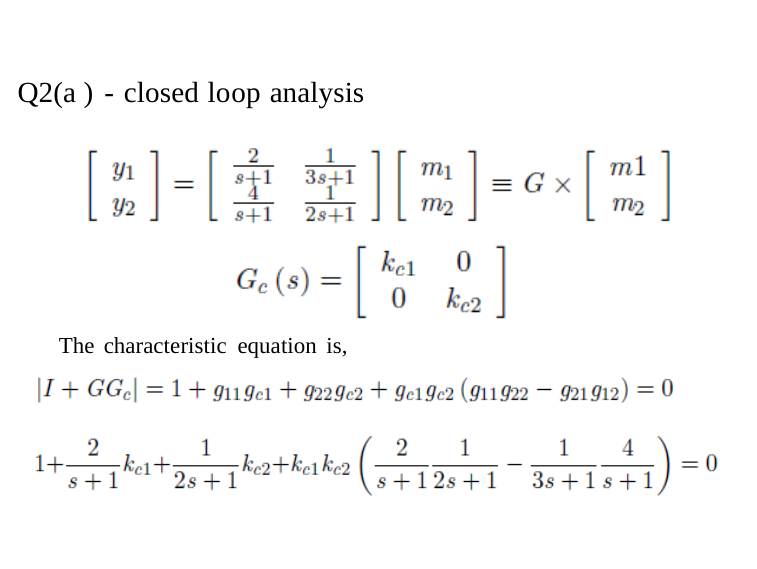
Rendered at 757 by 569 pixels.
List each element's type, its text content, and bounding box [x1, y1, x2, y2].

text_box The characteristic equation is, [56, 333, 351, 361]
text_box [0, 58, 757, 120]
picture [31, 429, 720, 509]
picture [228, 238, 509, 326]
picture [23, 368, 679, 409]
text_box Q2(a ) - closed loop analysis [15, 77, 368, 112]
picture [66, 117, 687, 233]
